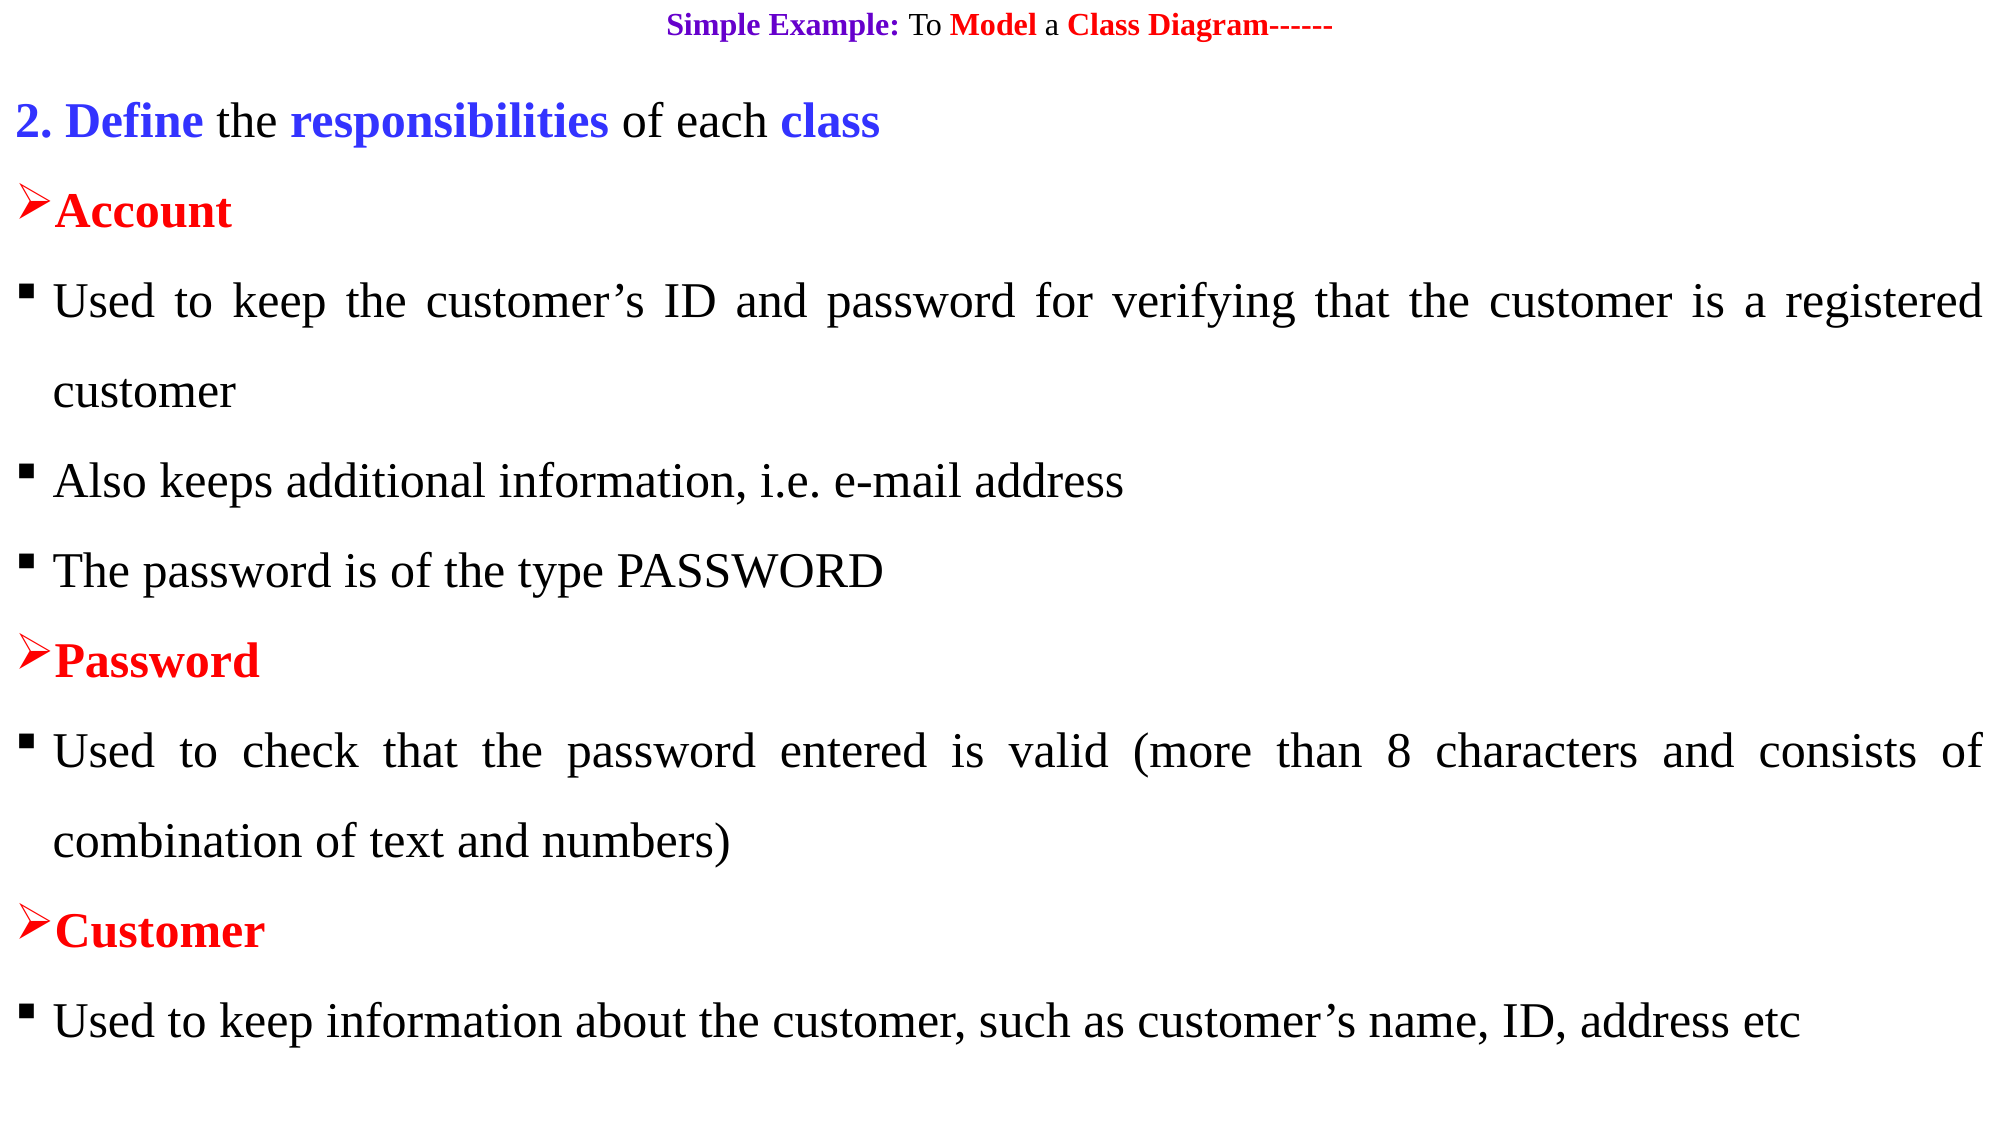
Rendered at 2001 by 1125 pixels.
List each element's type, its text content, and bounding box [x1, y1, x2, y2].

title Simple Example: To Model a Class Diagram------ [362, 0, 1638, 50]
list 2. Define the responsibilities of each class Account Used to keep the customer’s ID and password for verifying that the customer is a registered customer Also keeps additional information, i.e. e-mail address The password is of the type PASSWORD Password Used to check that the password entered is valid (more than 8 characters and consists of combination of text and numbers) Customer Used to keep information about the customer, such as customer’s name, ID, address etc [0, 50, 2000, 1125]
